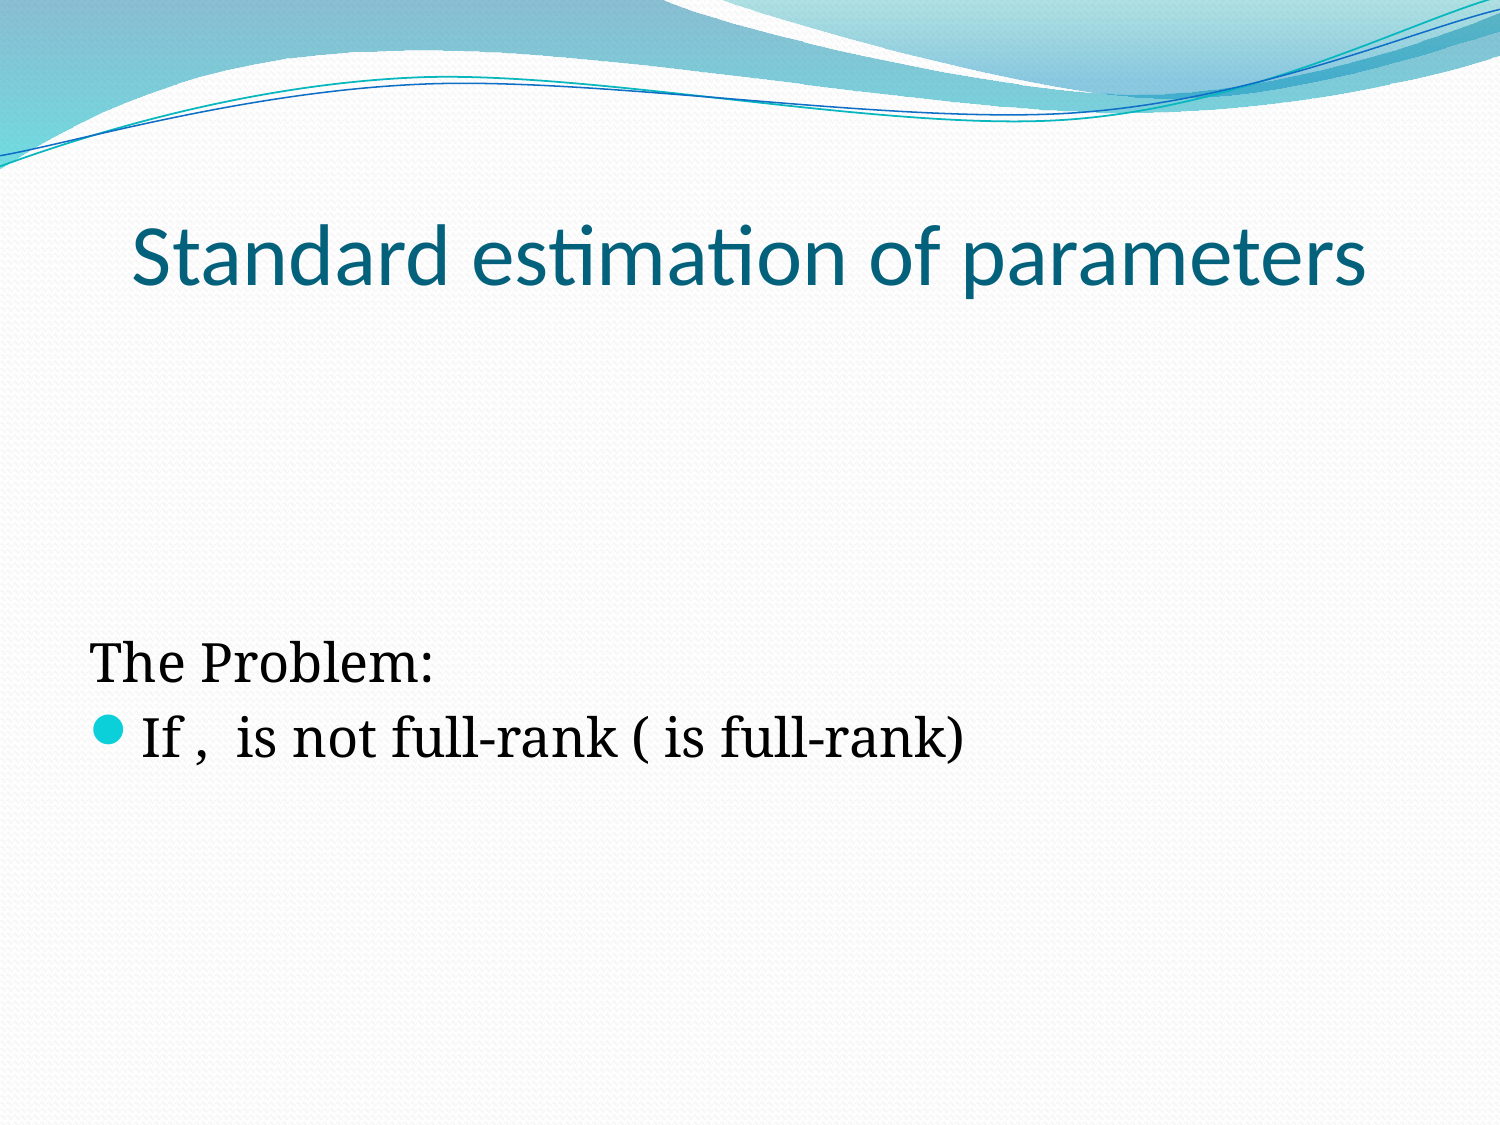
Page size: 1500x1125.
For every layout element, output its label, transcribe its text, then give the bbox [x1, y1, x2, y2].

title Standard estimation of parameters [75, 115, 1425, 303]
